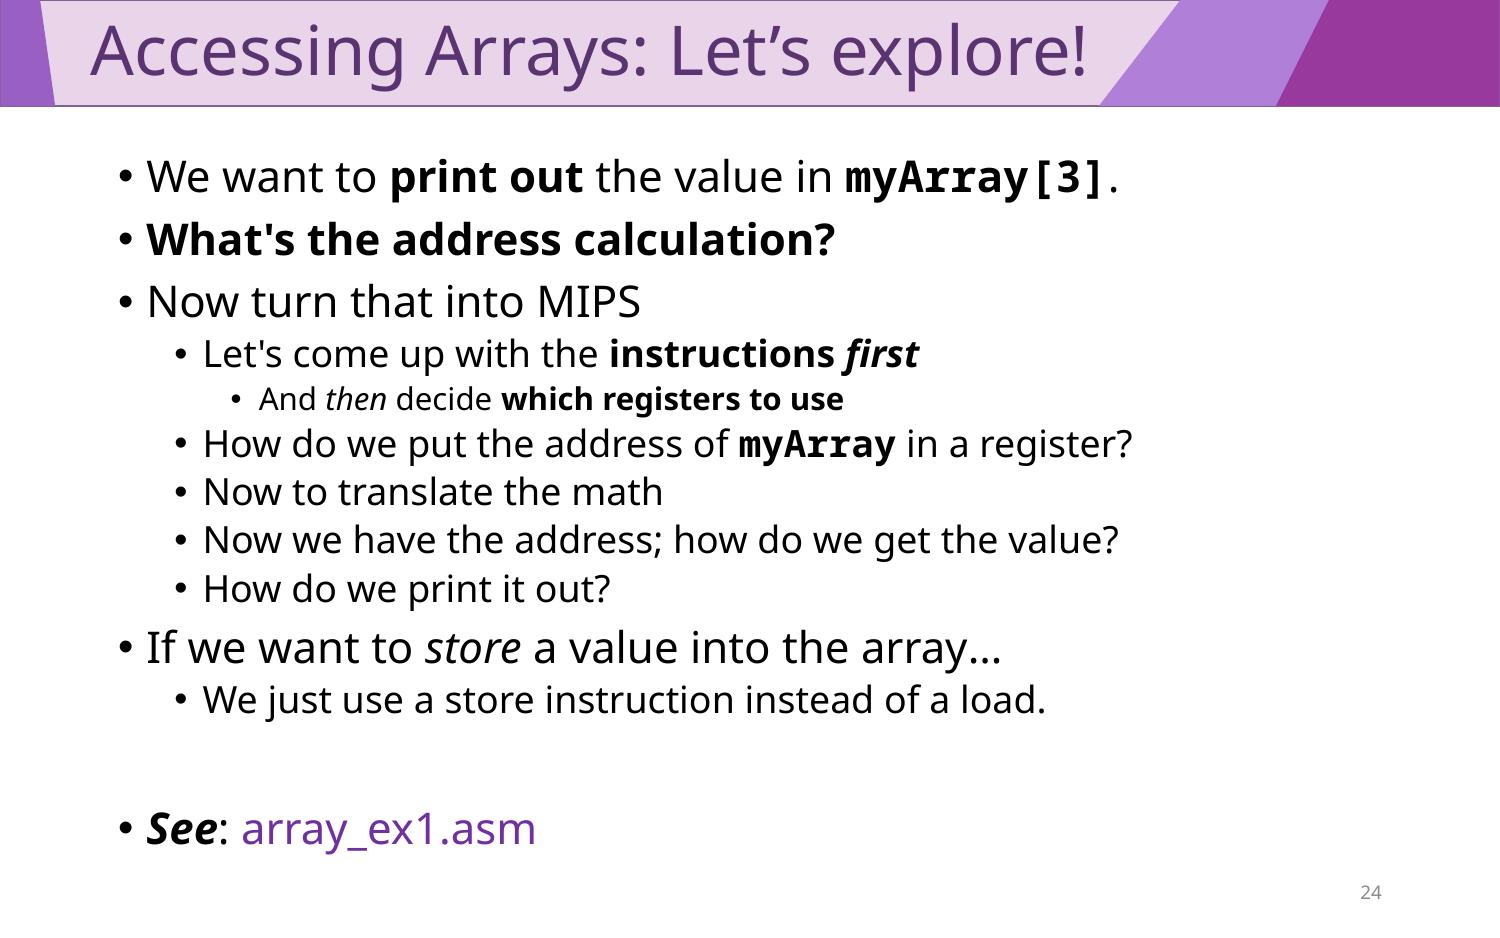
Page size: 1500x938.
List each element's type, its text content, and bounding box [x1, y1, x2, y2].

slide_number 24 [1059, 868, 1397, 919]
title Accessing Arrays: Let’s explore! [0, 0, 1500, 106]
list We want to print out the value in myArray[3]. What's the address calculation? Now turn that into MIPS Let's come up with the instructions first And then decide which registers to use How do we put the address of myArray in a register? Now to translate the math Now we have the address; how do we get the value? How do we print it out? If we want to store a value into the array… We just use a store instruction instead of a load. See: array_ex1.asm [103, 146, 1397, 900]
